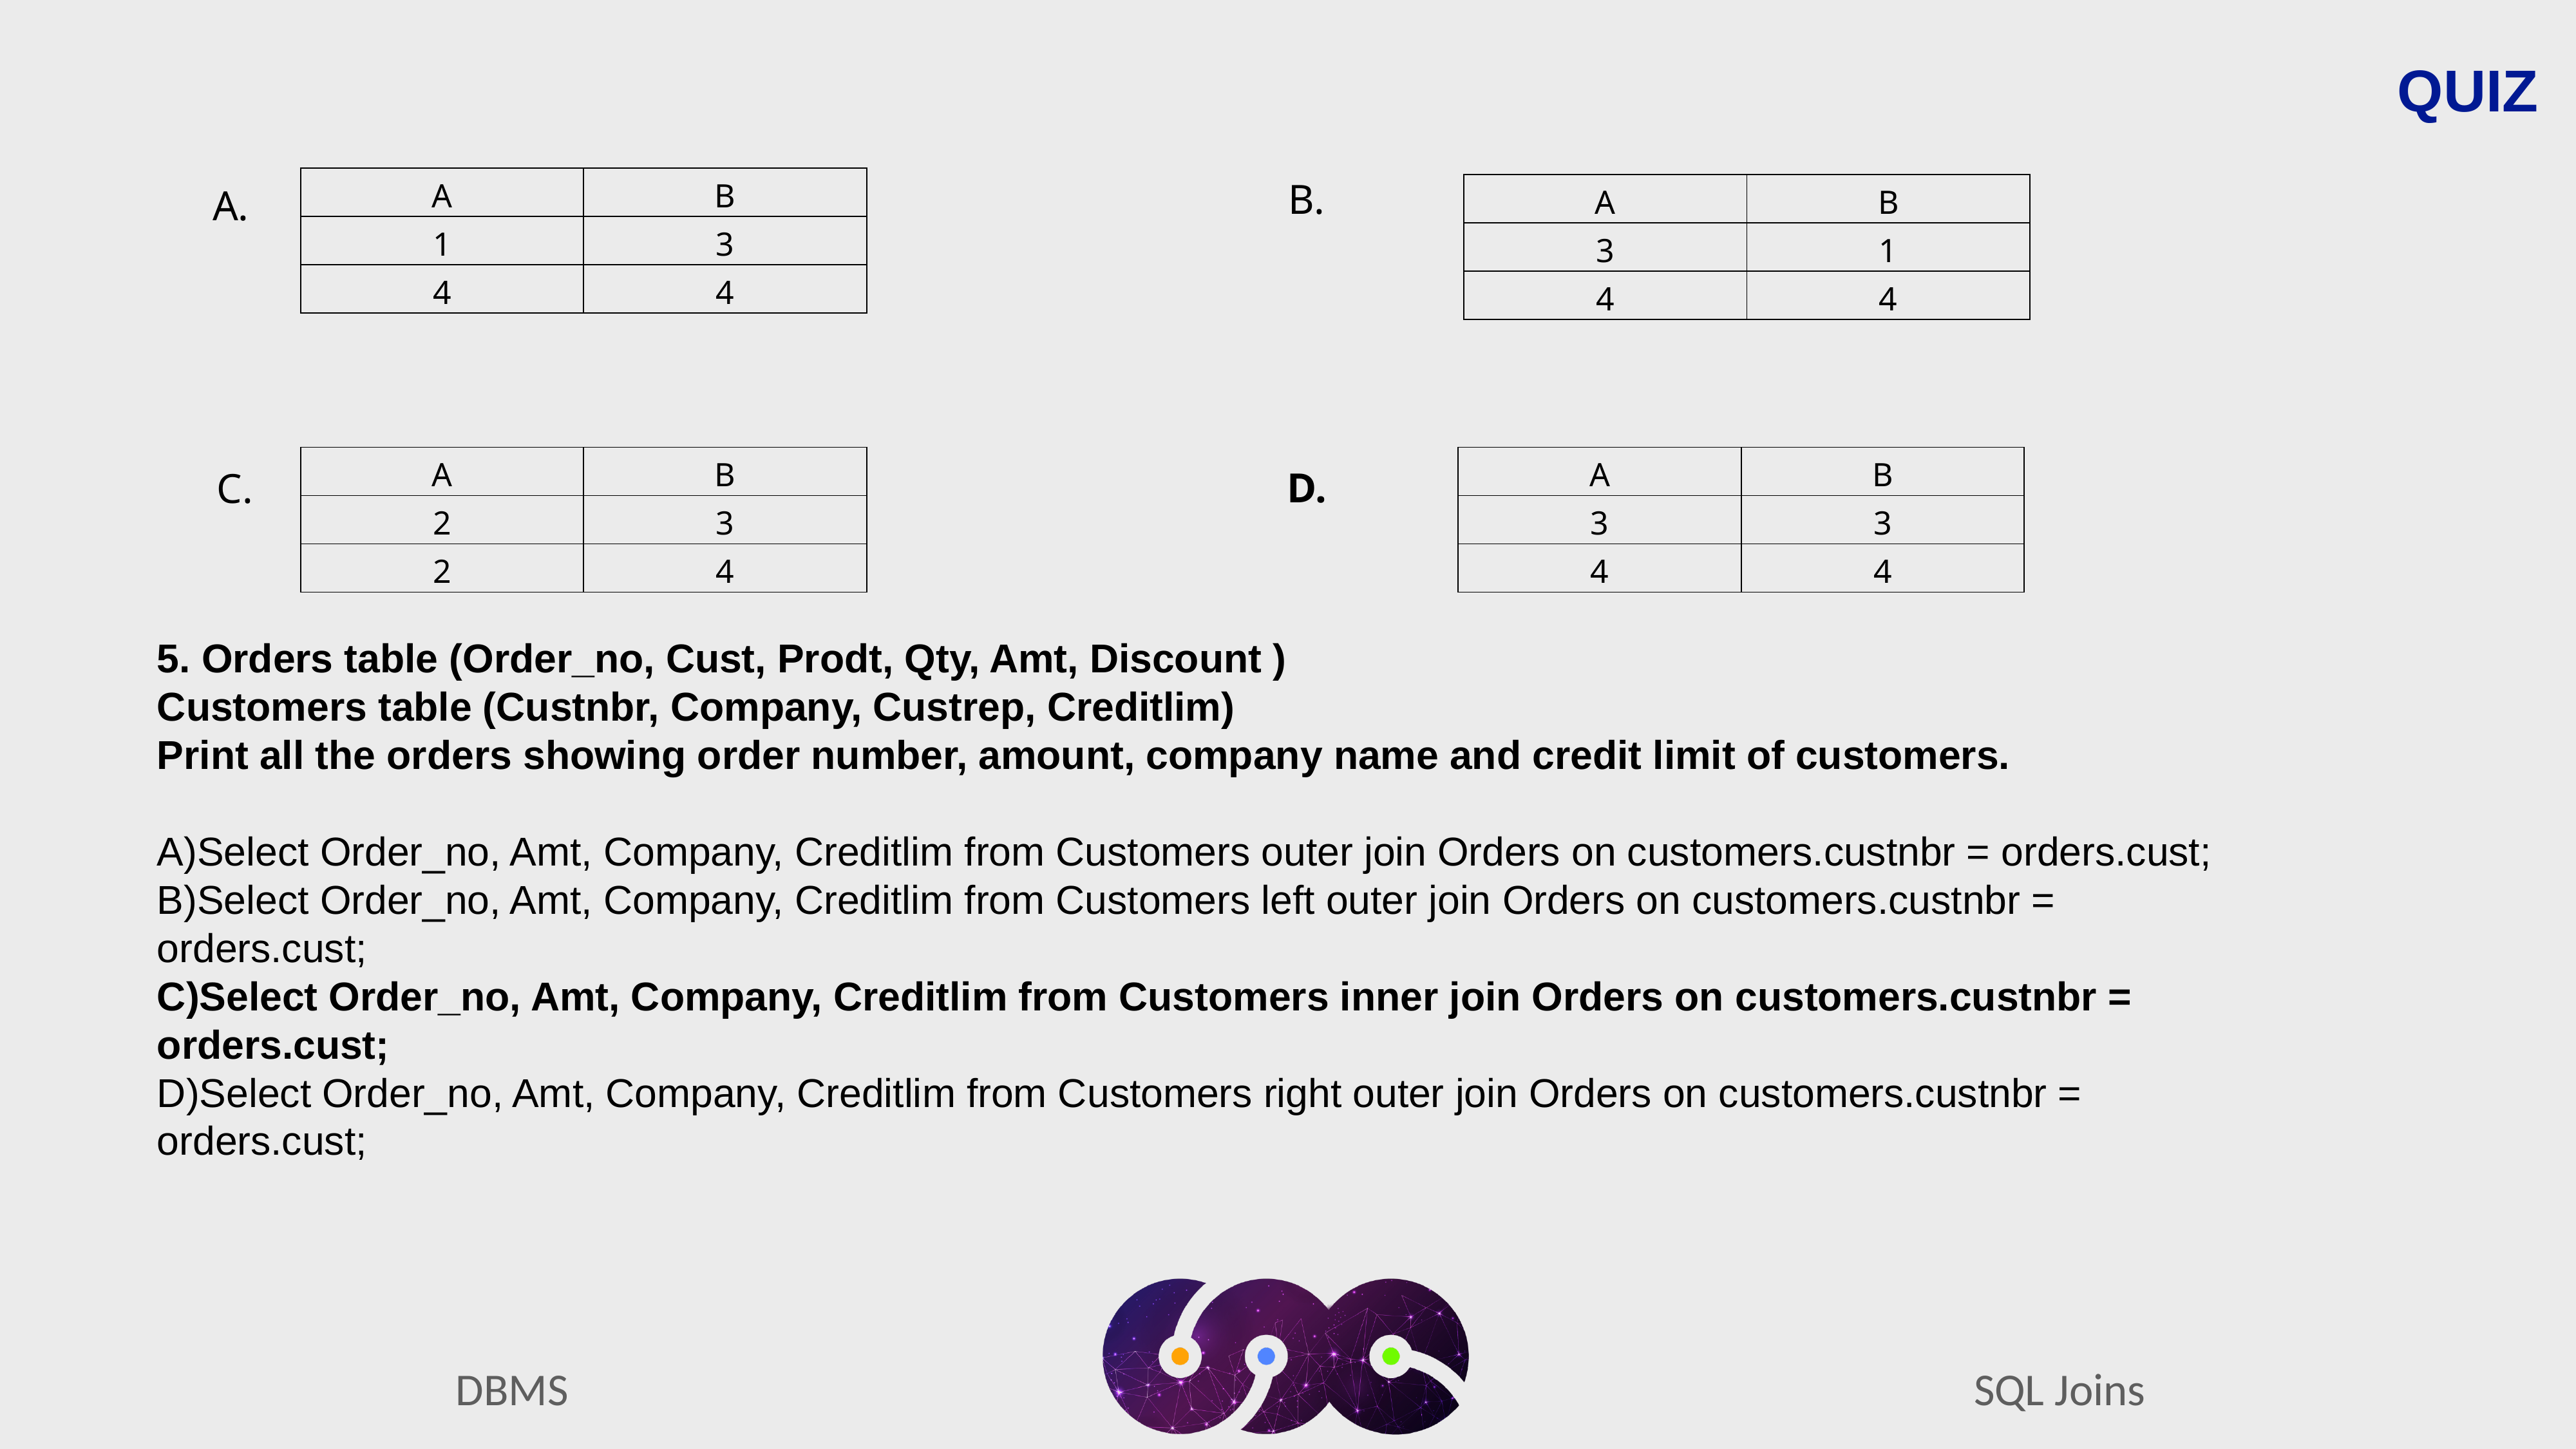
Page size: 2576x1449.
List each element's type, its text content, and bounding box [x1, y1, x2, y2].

table_cell 3 [584, 496, 866, 544]
table_cell 3 [1742, 496, 2023, 544]
table_header B [584, 448, 866, 495]
table_cell 2 [301, 496, 583, 544]
text_box B. [1264, 168, 1350, 227]
table_cell 4 [1747, 272, 2029, 319]
table_cell 3 [1459, 496, 1741, 544]
table_cell 4 [1459, 544, 1741, 592]
picture [1093, 1267, 1483, 1449]
text_box C. [192, 457, 278, 517]
table_header B [1742, 448, 2023, 495]
text_box D. [1264, 457, 1350, 516]
table_header B [584, 169, 866, 216]
table_header A [301, 169, 583, 216]
table_cell 4 [584, 544, 866, 592]
table_cell 4 [1742, 544, 2023, 592]
table_cell 4 [301, 265, 583, 312]
table_header A [1464, 175, 1747, 222]
text_box A. [187, 175, 274, 234]
text_box SQL Joins [1587, 1349, 2532, 1425]
table_cell 3 [584, 217, 866, 264]
table_cell 3 [1464, 223, 1747, 270]
table_header A [301, 448, 583, 495]
text_box 5. Orders table (Order_no, Cust, Prodt, Qty, Amt, Discount ) Customers table (Custnbr, Company, Custrep, Creditlim) Print all the orders showing order number, amount, company name and credit limit of customers. A)Select Order_no, Amt, Company, Creditlim from Customers outer join Orders on customers.custnbr = orders.cust; B)Select Order_no, Amt, Company, Creditlim from Customers left outer join Orders on customers.custnbr = orders.cust; C)Select Order_no, Amt, Company, Creditlim from Customers inner join Orders on customers.custnbr = orders.cust; D)Select Order_no, Amt, Company, Creditlim from Customers right outer join Orders on customers.custnbr = orders.cust; [147, 627, 2281, 1217]
table_cell 1 [1747, 223, 2029, 270]
table_cell 4 [584, 265, 866, 312]
table_cell 2 [301, 544, 583, 592]
table_cell 1 [301, 217, 583, 264]
text_box QUIZ [938, 47, 2544, 200]
table_header A [1459, 448, 1741, 495]
table_header B [1747, 175, 2029, 222]
table_cell 4 [1464, 272, 1747, 319]
